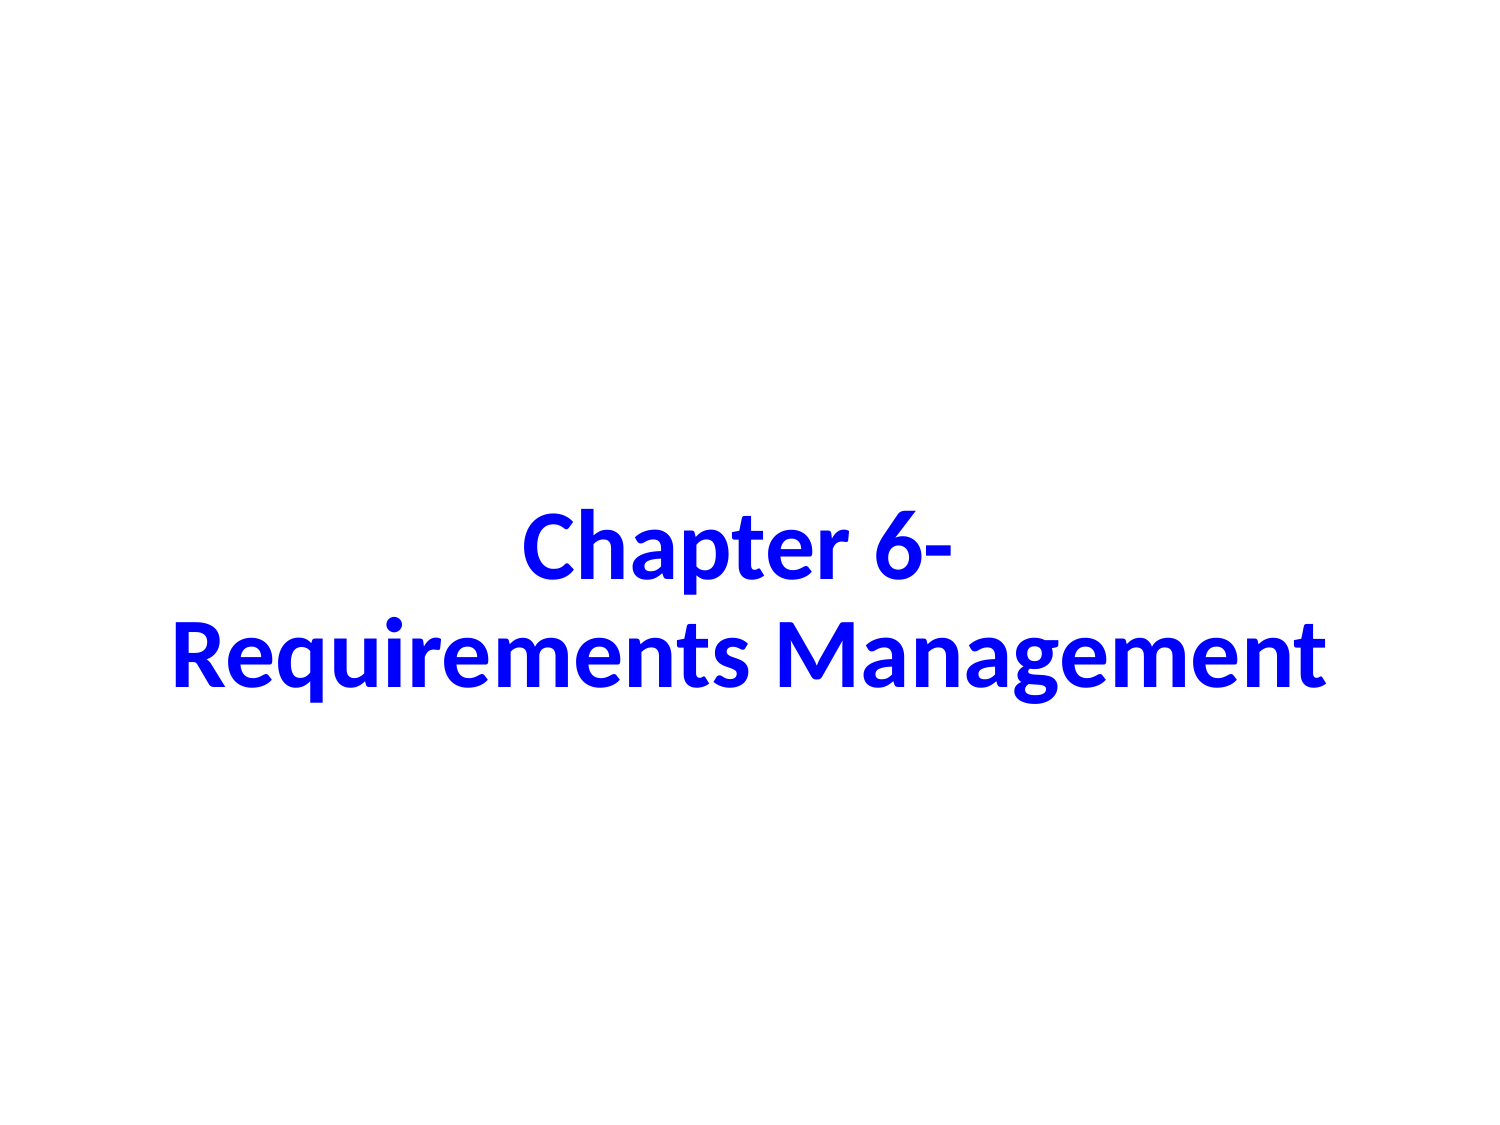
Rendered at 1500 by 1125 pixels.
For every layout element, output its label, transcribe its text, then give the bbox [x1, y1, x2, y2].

title Chapter 6- Requirements Management [0, 169, 1500, 717]
